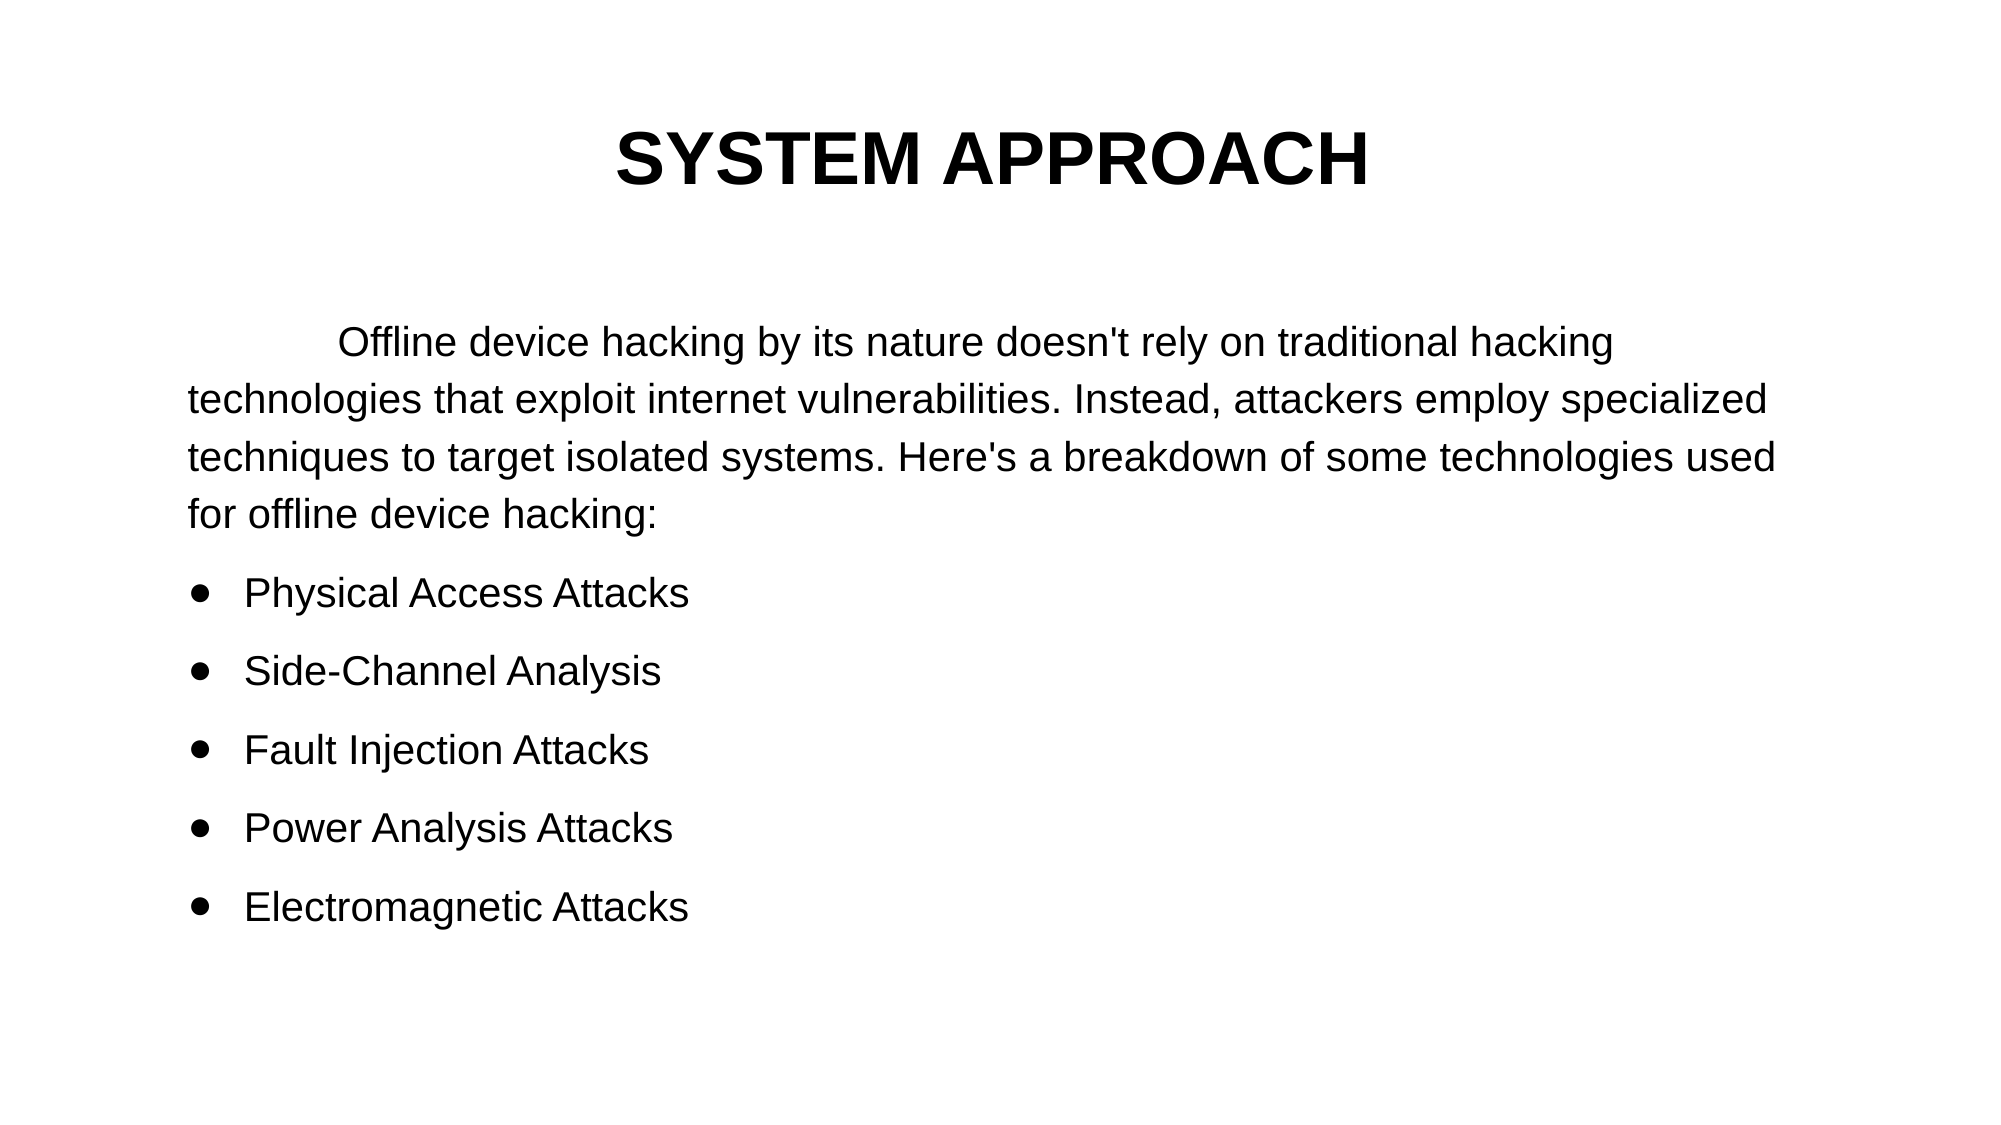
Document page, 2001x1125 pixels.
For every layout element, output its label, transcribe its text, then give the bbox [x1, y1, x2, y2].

list Offline device hacking by its nature doesn't rely on traditional hacking technologies that exploit internet vulnerabilities. Instead, attackers employ specialized techniques to target isolated systems. Here's a breakdown of some technologies used for offline device hacking: Physical Access Attacks Side-Channel Analysis Fault Injection Attacks Power Analysis Attacks Electromagnetic Attacks [172, 299, 1814, 955]
title SYSTEM APPROACH [172, 75, 1814, 246]
